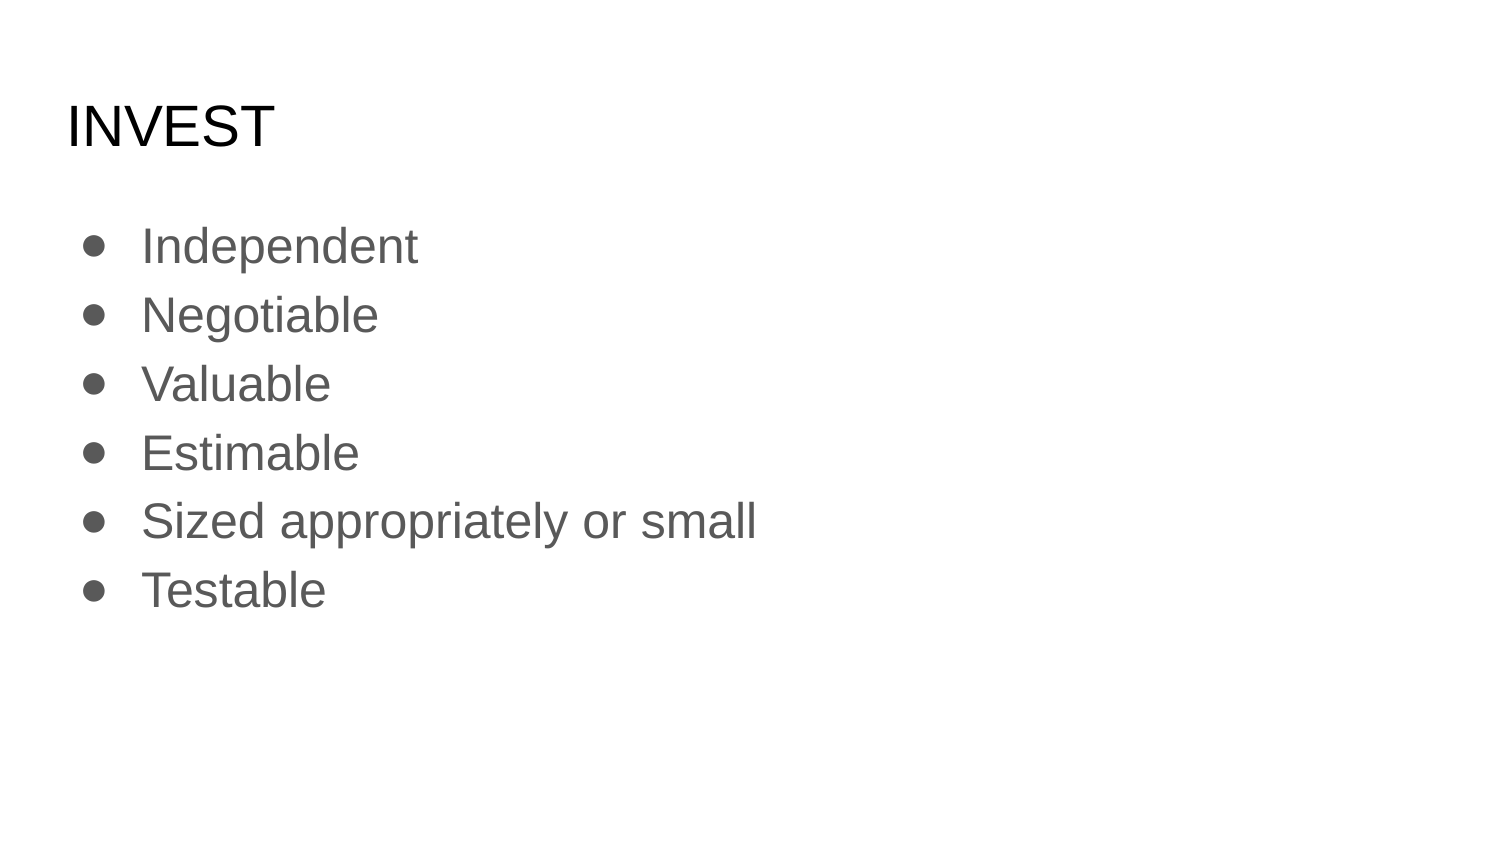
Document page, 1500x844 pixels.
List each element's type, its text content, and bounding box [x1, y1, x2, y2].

title INVEST [51, 72, 1449, 167]
list Independent Negotiable Valuable Estimable Sized appropriately or small Testable [51, 189, 1449, 750]
